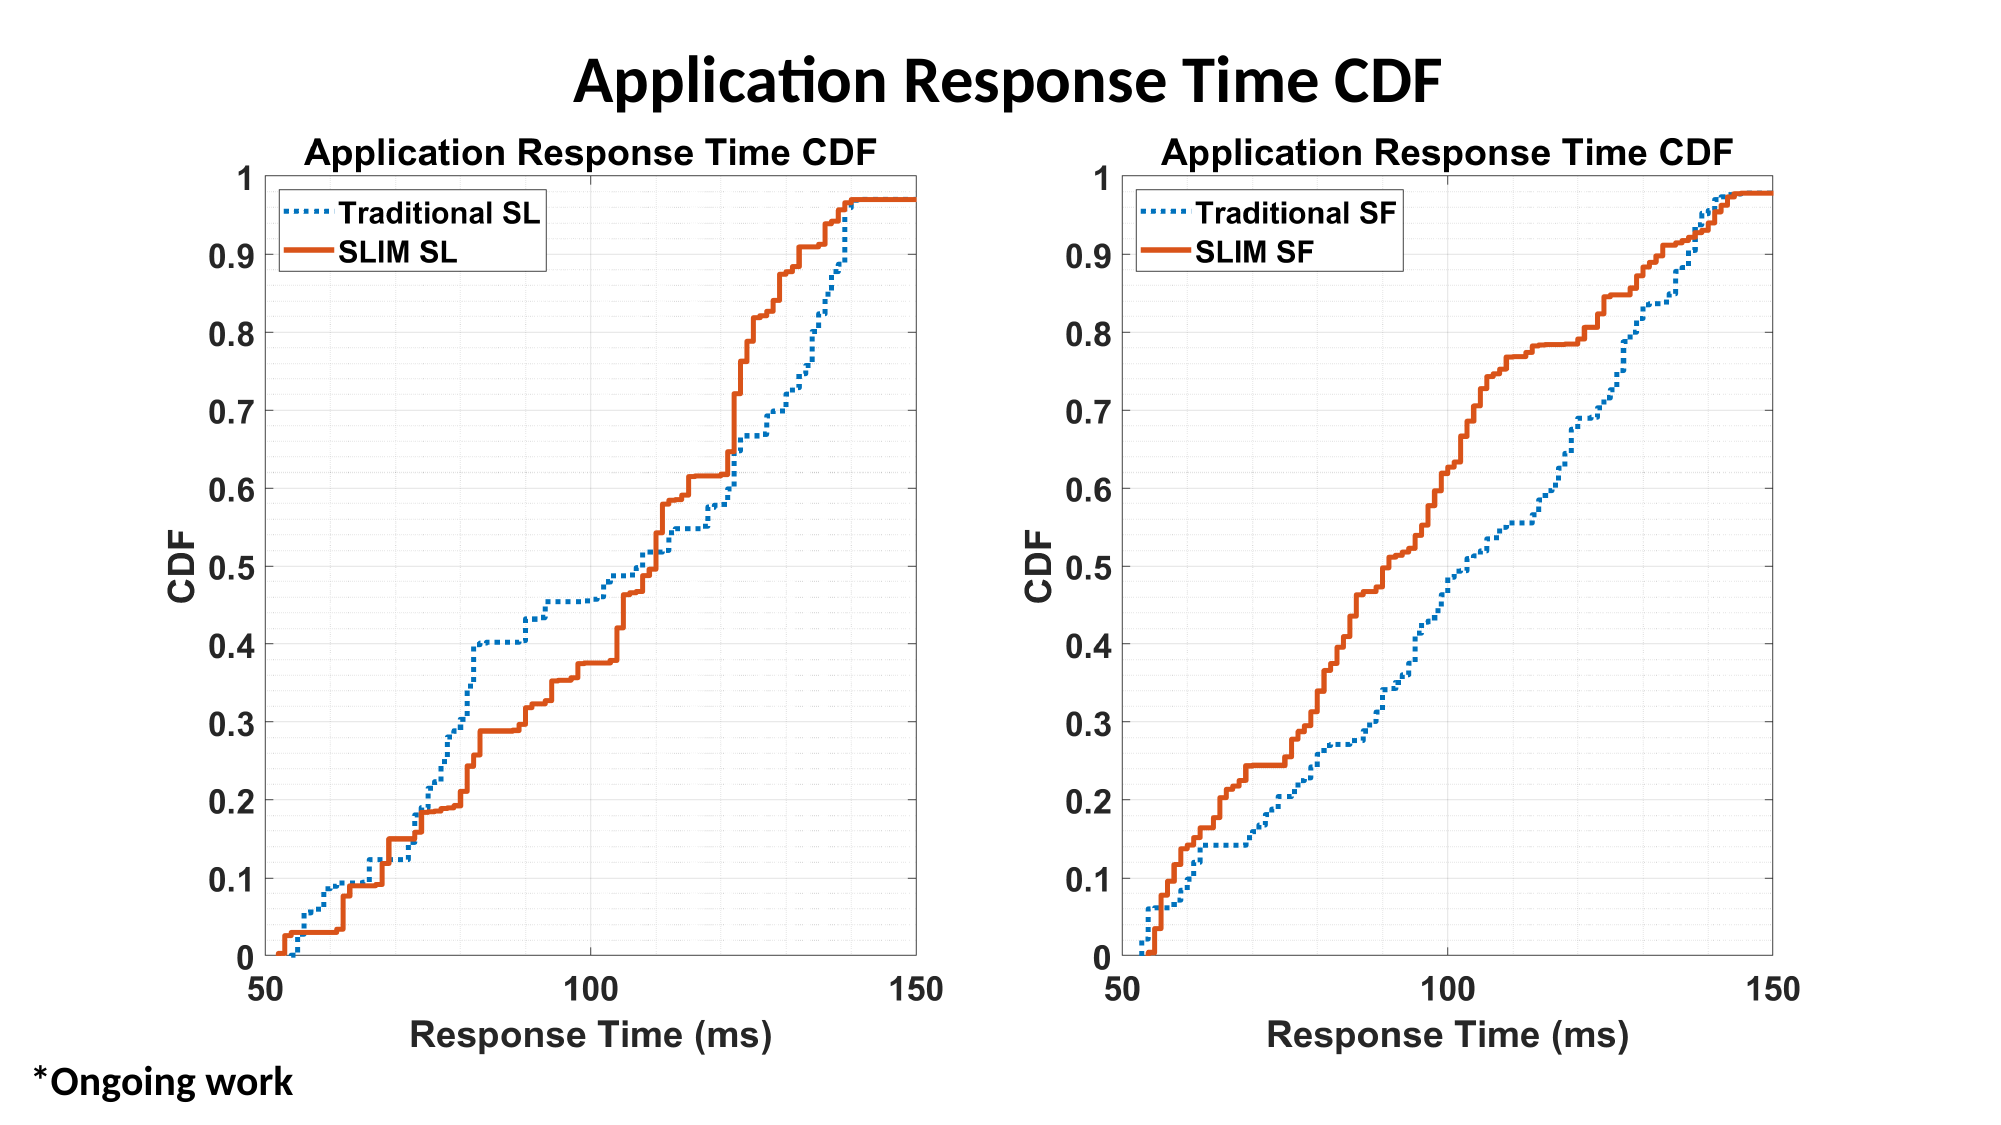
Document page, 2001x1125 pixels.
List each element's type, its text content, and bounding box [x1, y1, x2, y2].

text_box Application Response Time CDF [59, 28, 1958, 104]
picture [12, 104, 1958, 1061]
text_box *Ongoing work [15, 1061, 475, 1111]
